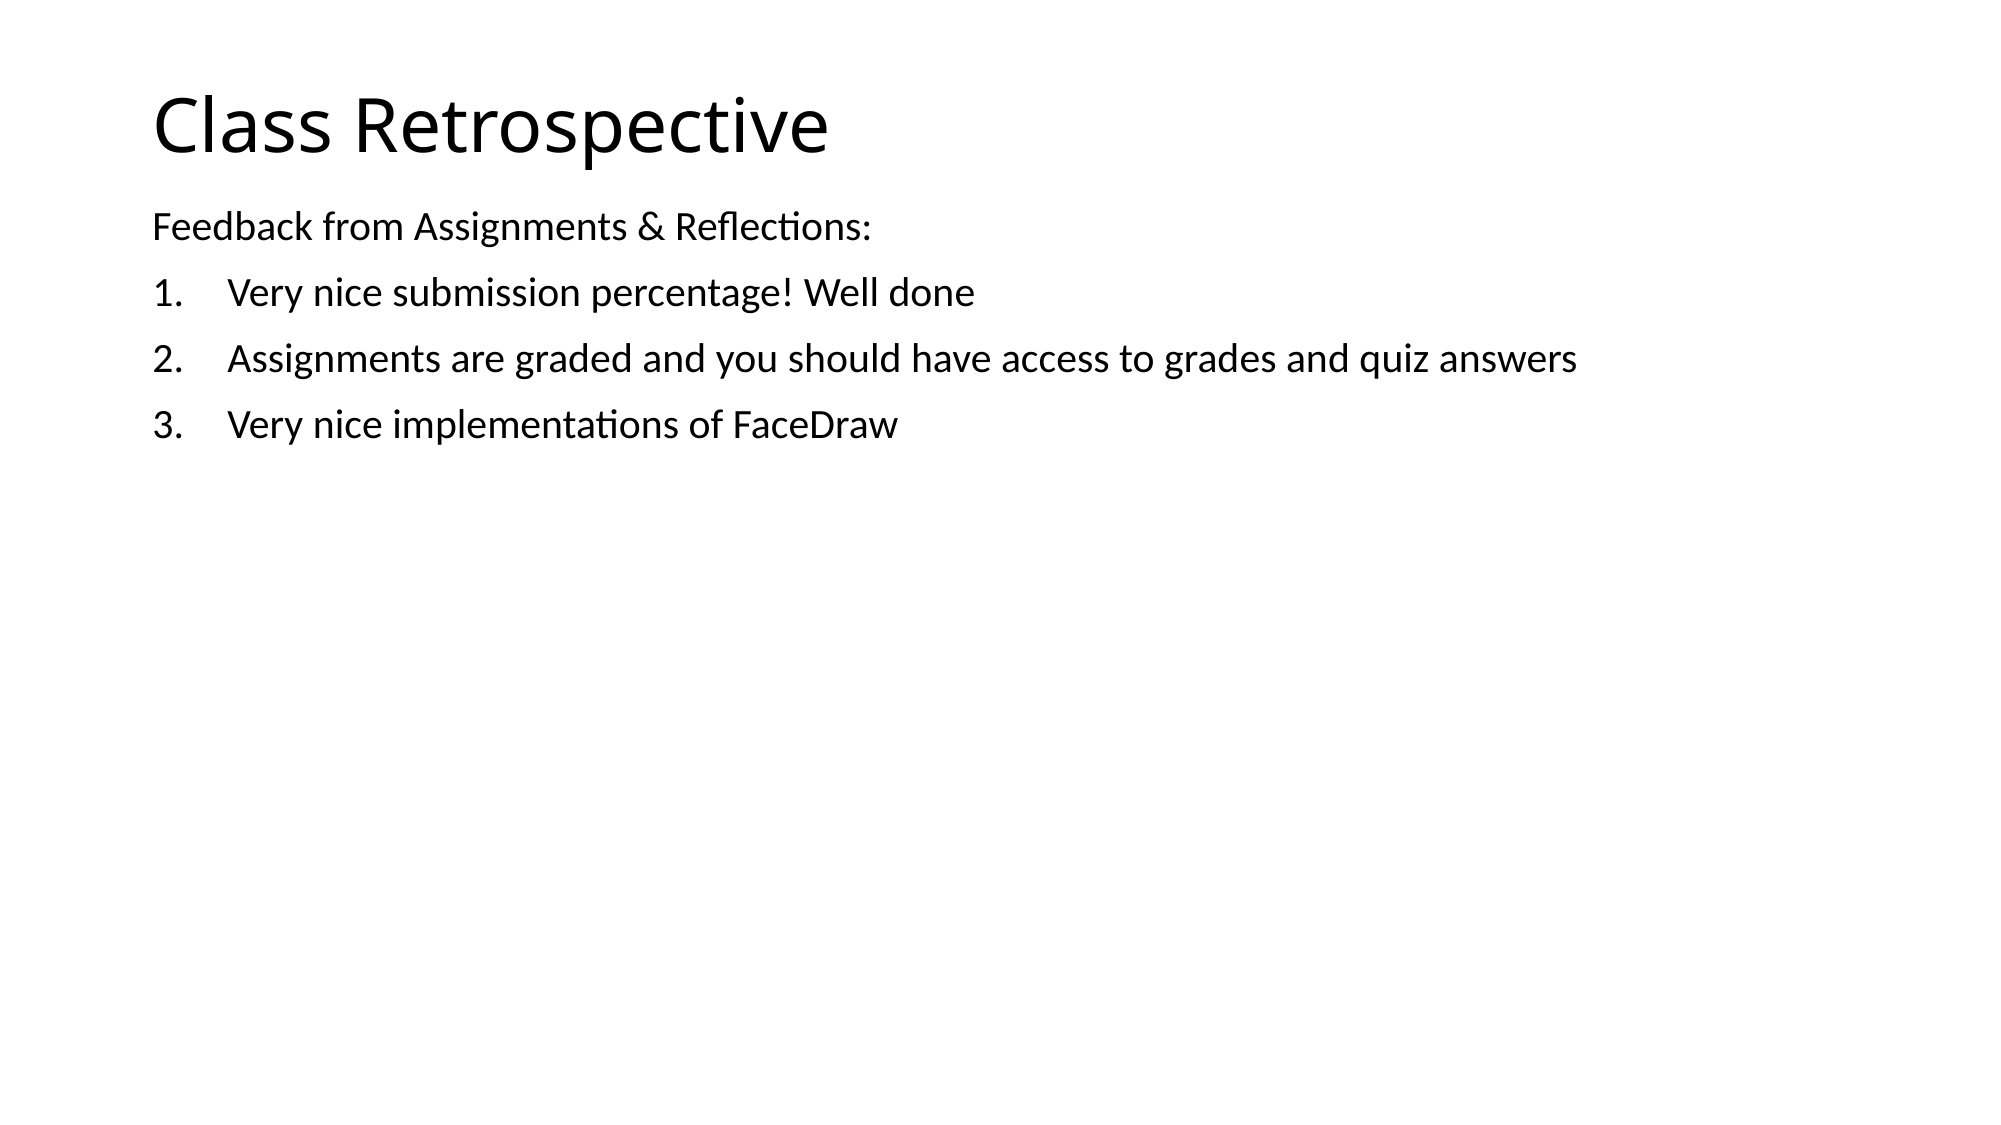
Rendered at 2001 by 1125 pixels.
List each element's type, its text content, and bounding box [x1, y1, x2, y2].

title Class Retrospective [137, 59, 1863, 197]
list Feedback from Assignments & Reflections: Very nice submission percentage! Well done Assignments are graded and you should have access to grades and quiz answers Very nice implementations of FaceDraw [137, 197, 1863, 1014]
